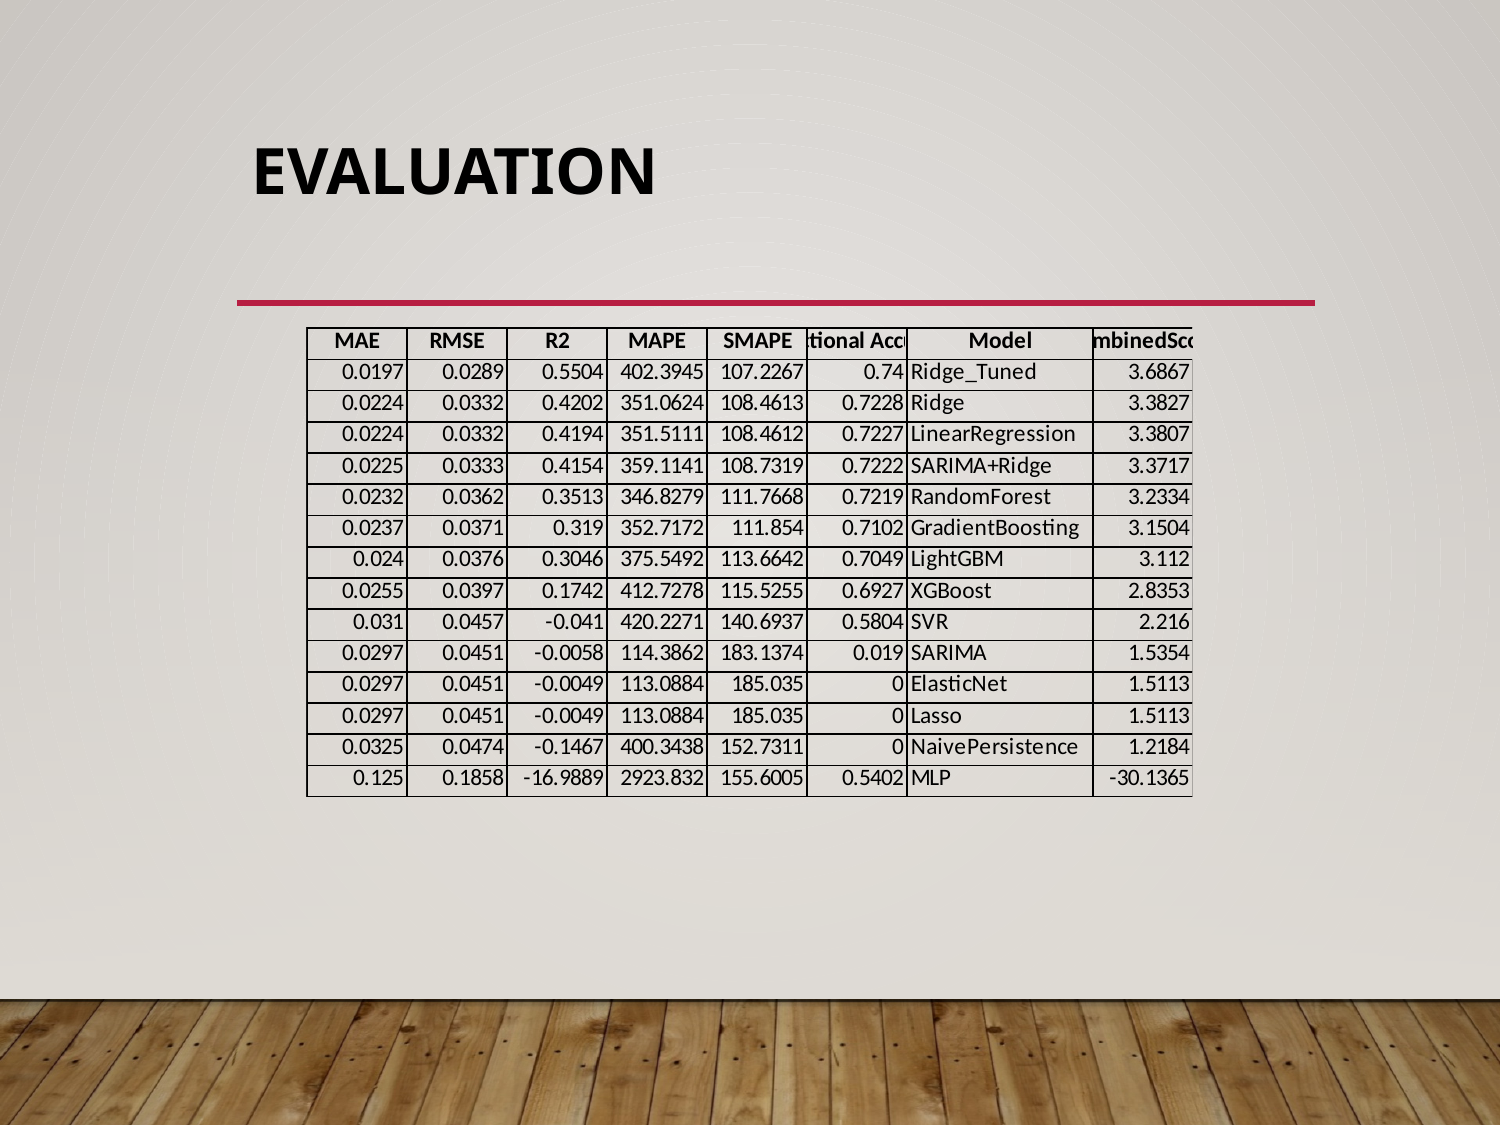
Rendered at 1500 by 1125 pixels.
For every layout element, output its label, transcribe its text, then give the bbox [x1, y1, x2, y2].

title Evaluation [236, 132, 802, 217]
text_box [305, 327, 1194, 798]
picture [0, 999, 1500, 1125]
